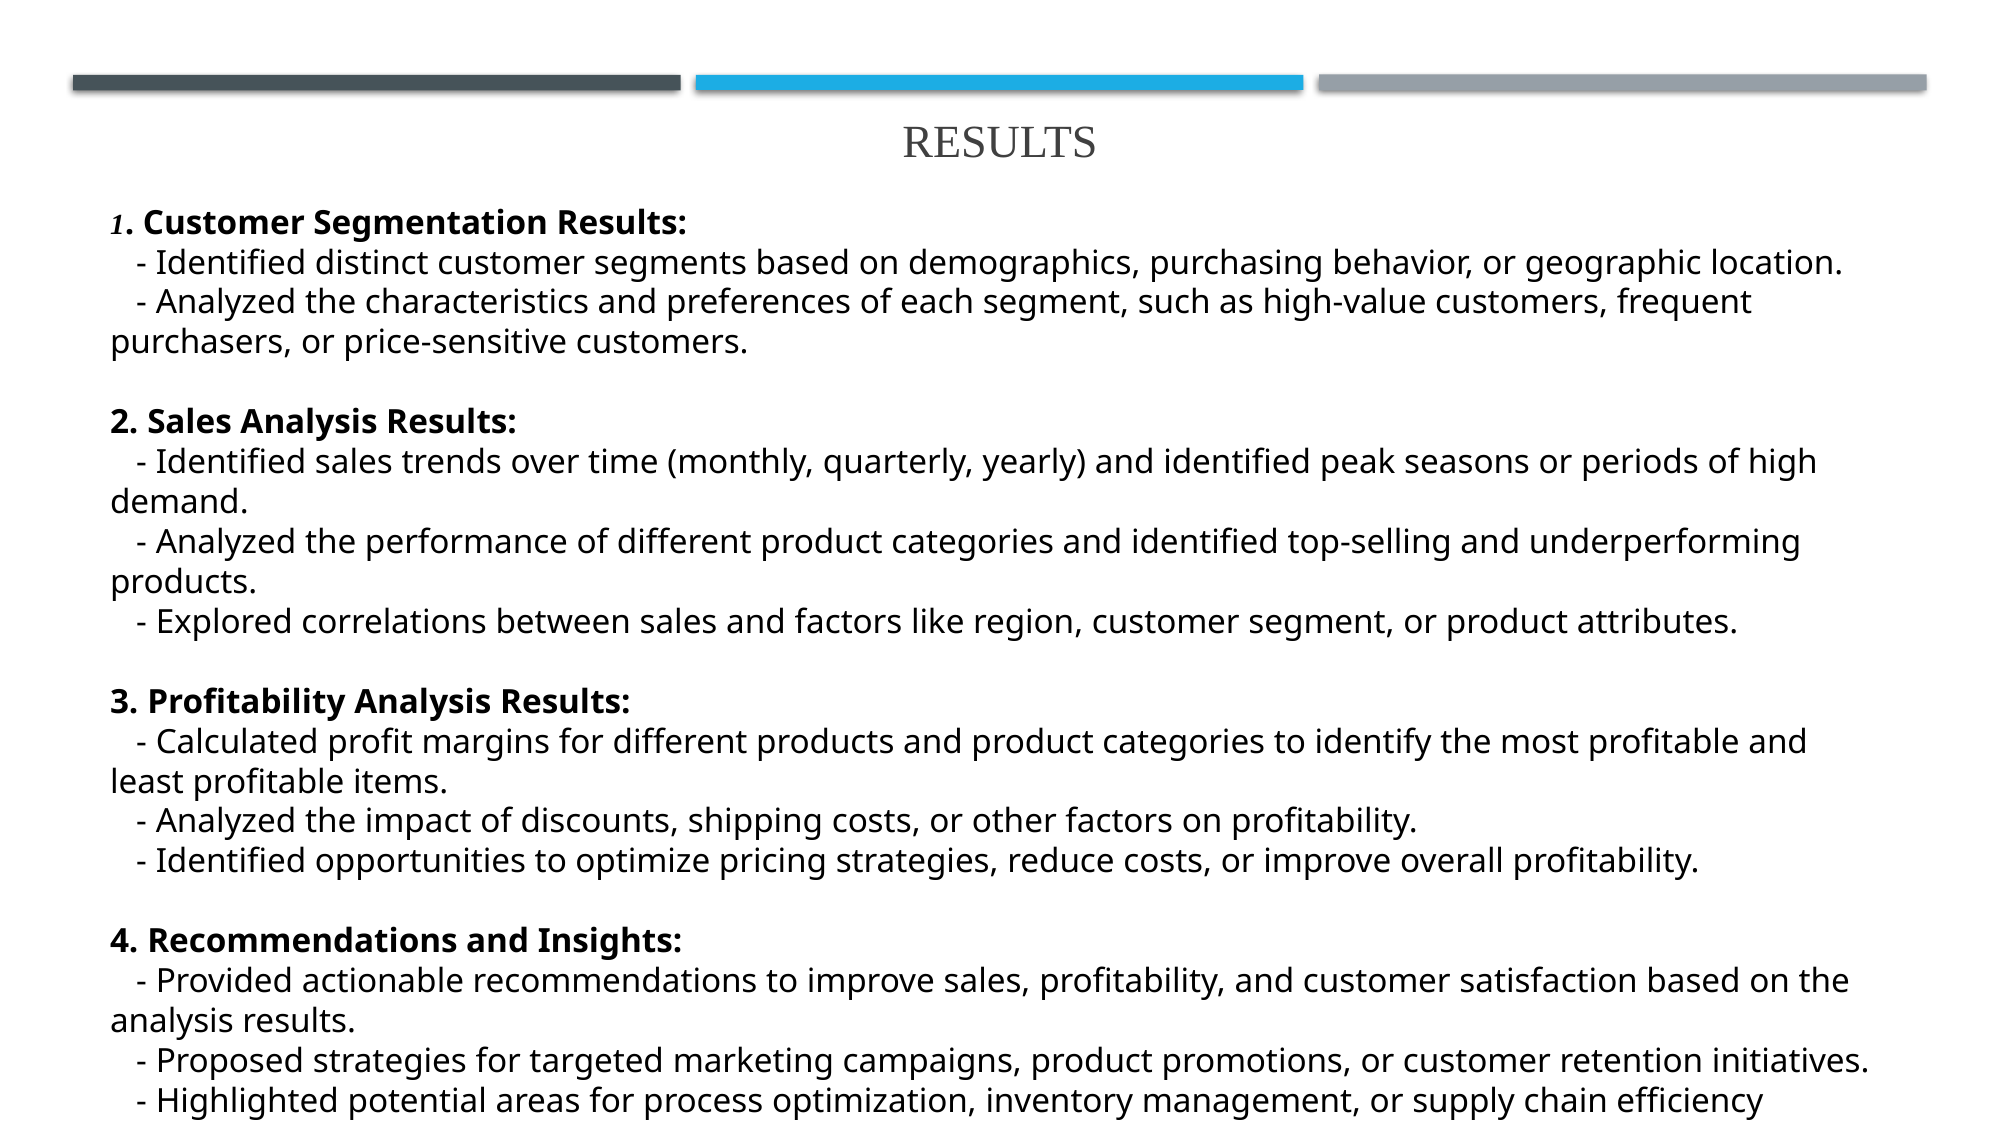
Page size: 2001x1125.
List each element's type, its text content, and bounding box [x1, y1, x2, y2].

title Results [95, 103, 1905, 174]
text_box 1. Customer Segmentation Results: - Identified distinct customer segments based on demographics, purchasing behavior, or geographic location. - Analyzed the characteristics and preferences of each segment, such as high-value customers, frequent purchasers, or price-sensitive customers. 2. Sales Analysis Results: - Identified sales trends over time (monthly, quarterly, yearly) and identified peak seasons or periods of high demand. - Analyzed the performance of different product categories and identified top-selling and underperforming products. - Explored correlations between sales and factors like region, customer segment, or product attributes. 3. Profitability Analysis Results: - Calculated profit margins for different products and product categories to identify the most profitable and least profitable items. - Analyzed the impact of discounts, shipping costs, or other factors on profitability. - Identified opportunities to optimize pricing strategies, reduce costs, or improve overall profitability. 4. Recommendations and Insights: - Provided actionable recommendations to improve sales, profitability, and customer satisfaction based on the analysis results. - Proposed strategies for targeted marketing campaigns, product promotions, or customer retention initiatives. - Highlighted potential areas for process optimization, inventory management, or supply chain efficiency improvements. [95, 193, 1905, 1125]
